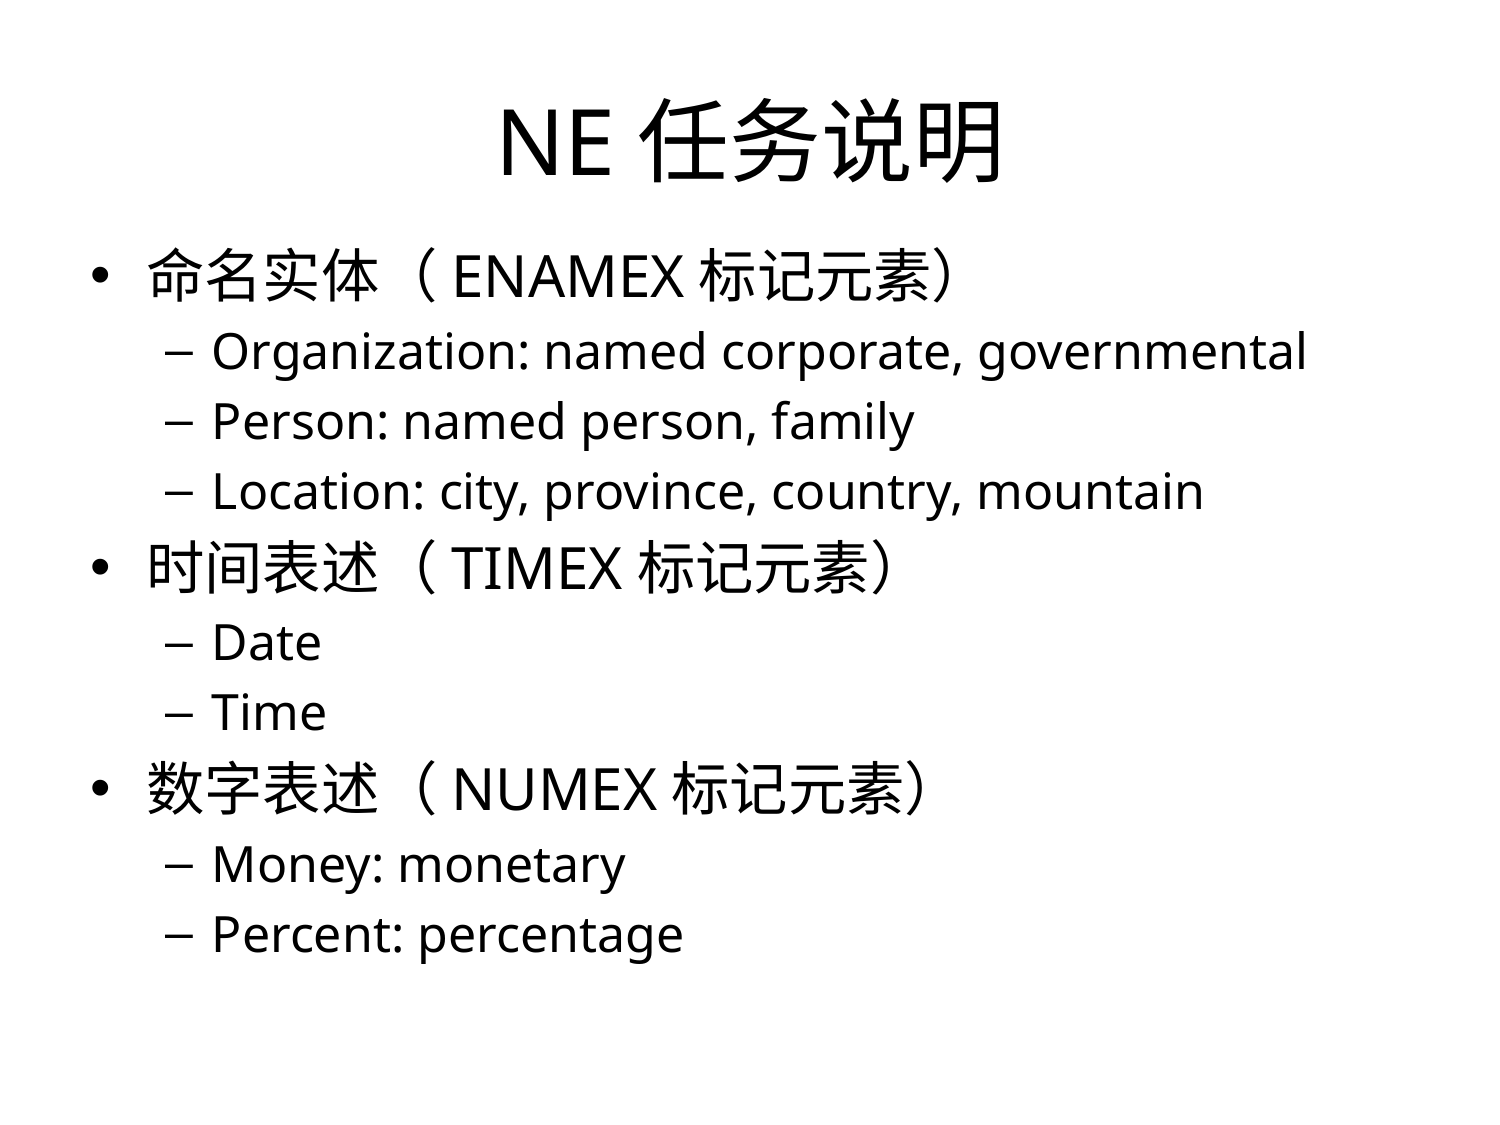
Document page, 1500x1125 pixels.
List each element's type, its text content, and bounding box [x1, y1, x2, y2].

list 命名实体（ENAMEX标记元素） Organization: named corporate, governmental Person: named person, family Location: city, province, country, mountain 时间表述（TIMEX标记元素） Date Time 数字表述（NUMEX标记元素） Money: monetary Percent: percentage [75, 231, 1425, 975]
title NE任务说明 [75, 45, 1425, 231]
